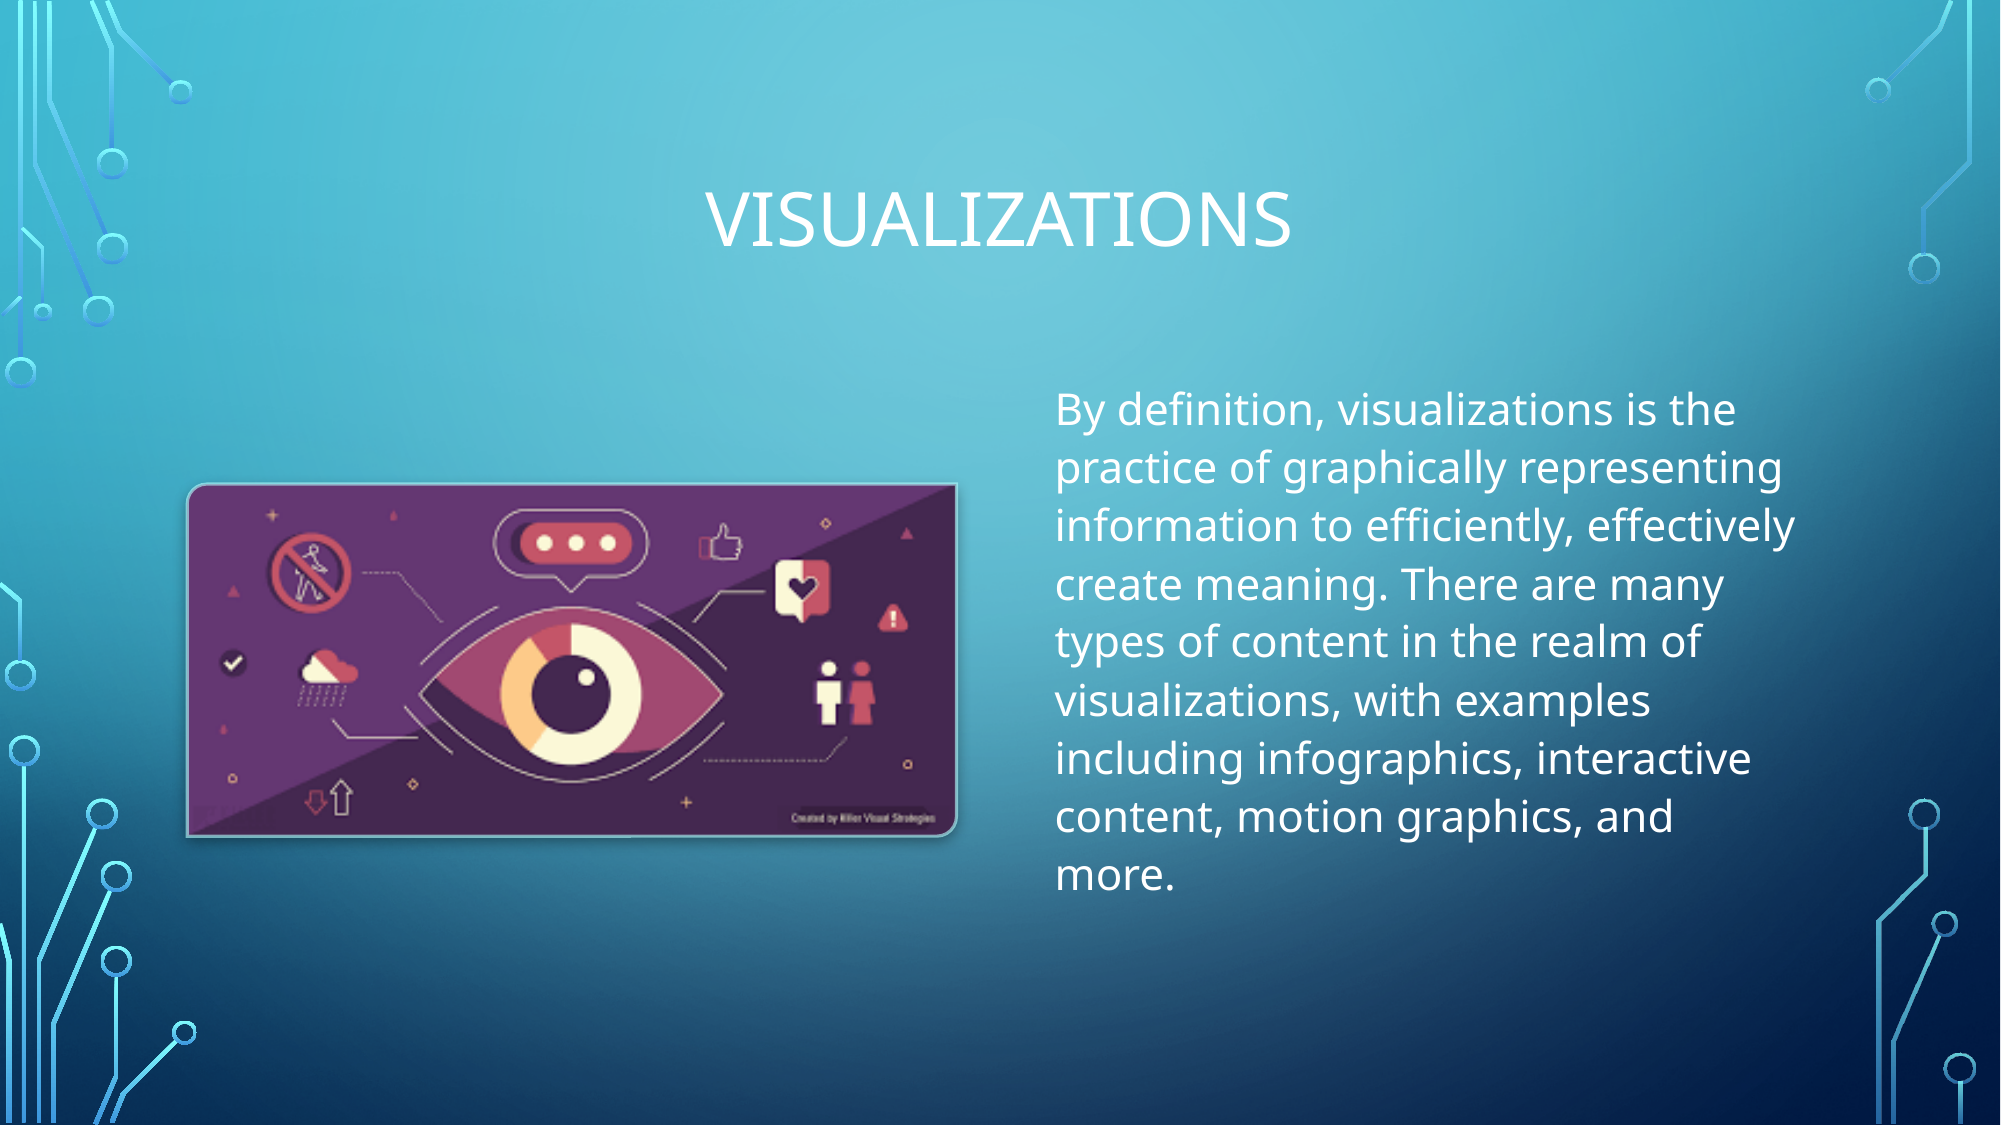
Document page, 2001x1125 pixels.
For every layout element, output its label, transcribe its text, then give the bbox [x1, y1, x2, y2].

picture [186, 483, 957, 837]
list By definition, visualizations is the practice of graphically representing information to efficiently, effectively create meaning. There are many types of content in the realm of visualizations, with examples including infographics, interactive content, motion graphics, and more. [1039, 369, 1813, 950]
title Visualizations [187, 101, 1813, 344]
